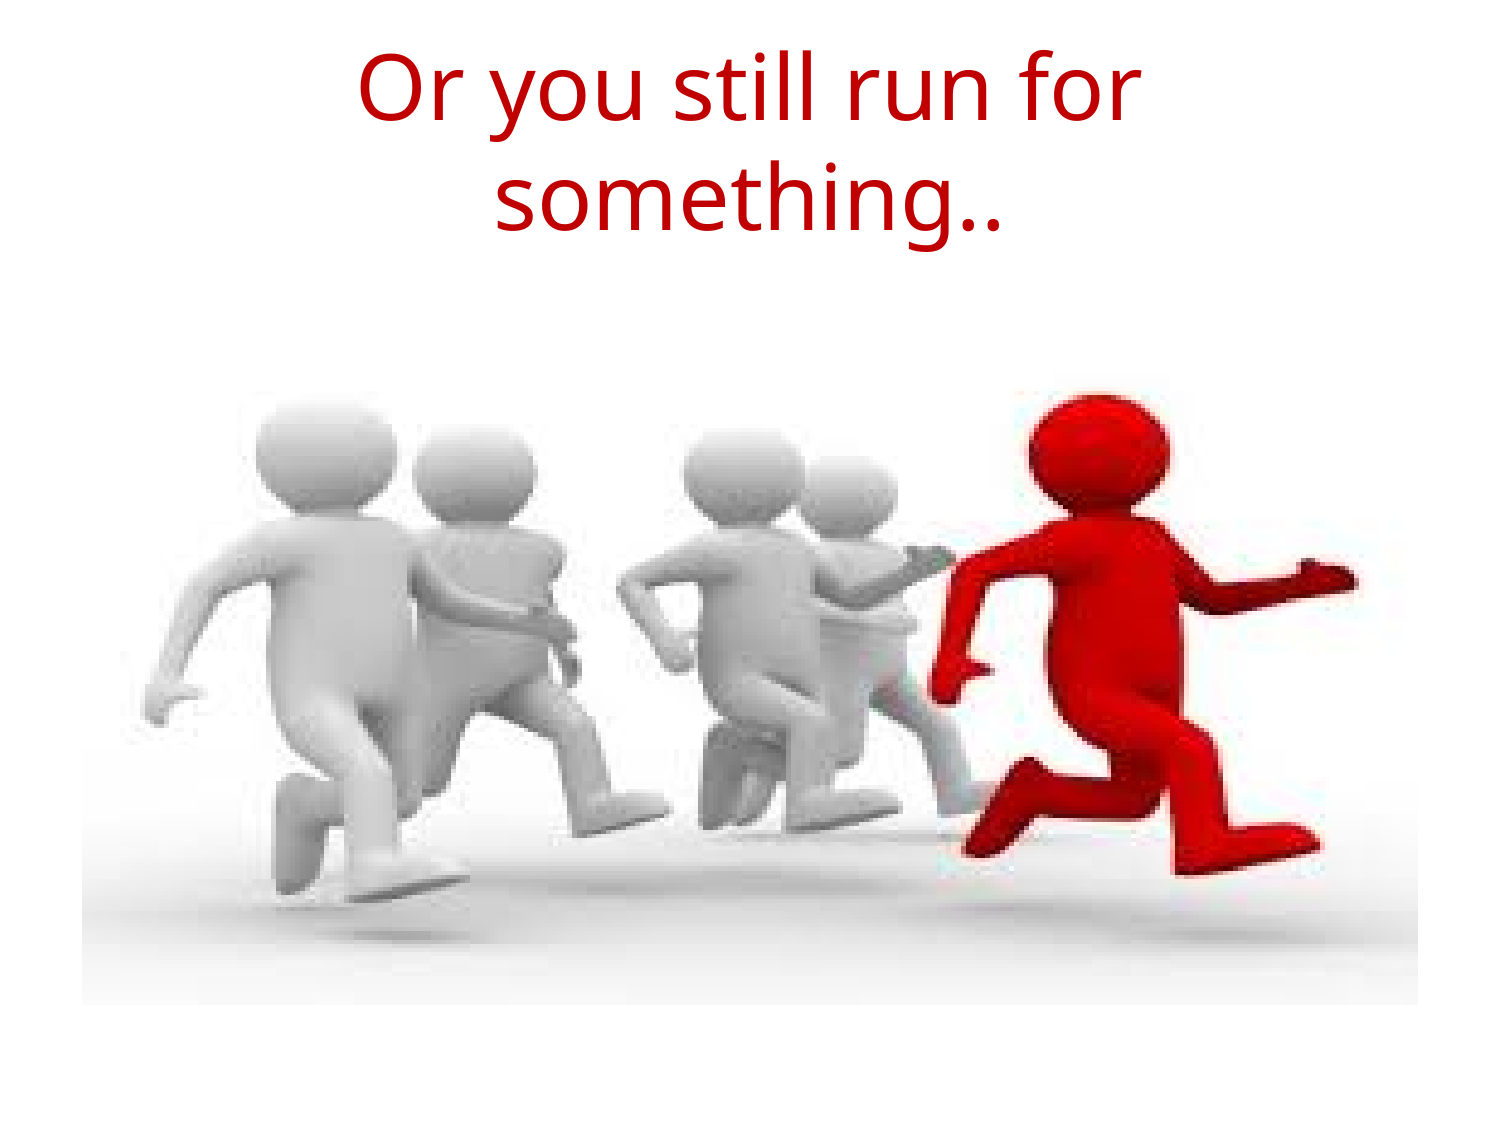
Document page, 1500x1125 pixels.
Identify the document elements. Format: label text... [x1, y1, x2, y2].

title Or you still run for something.. [75, 45, 1425, 233]
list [82, 262, 1418, 1006]
